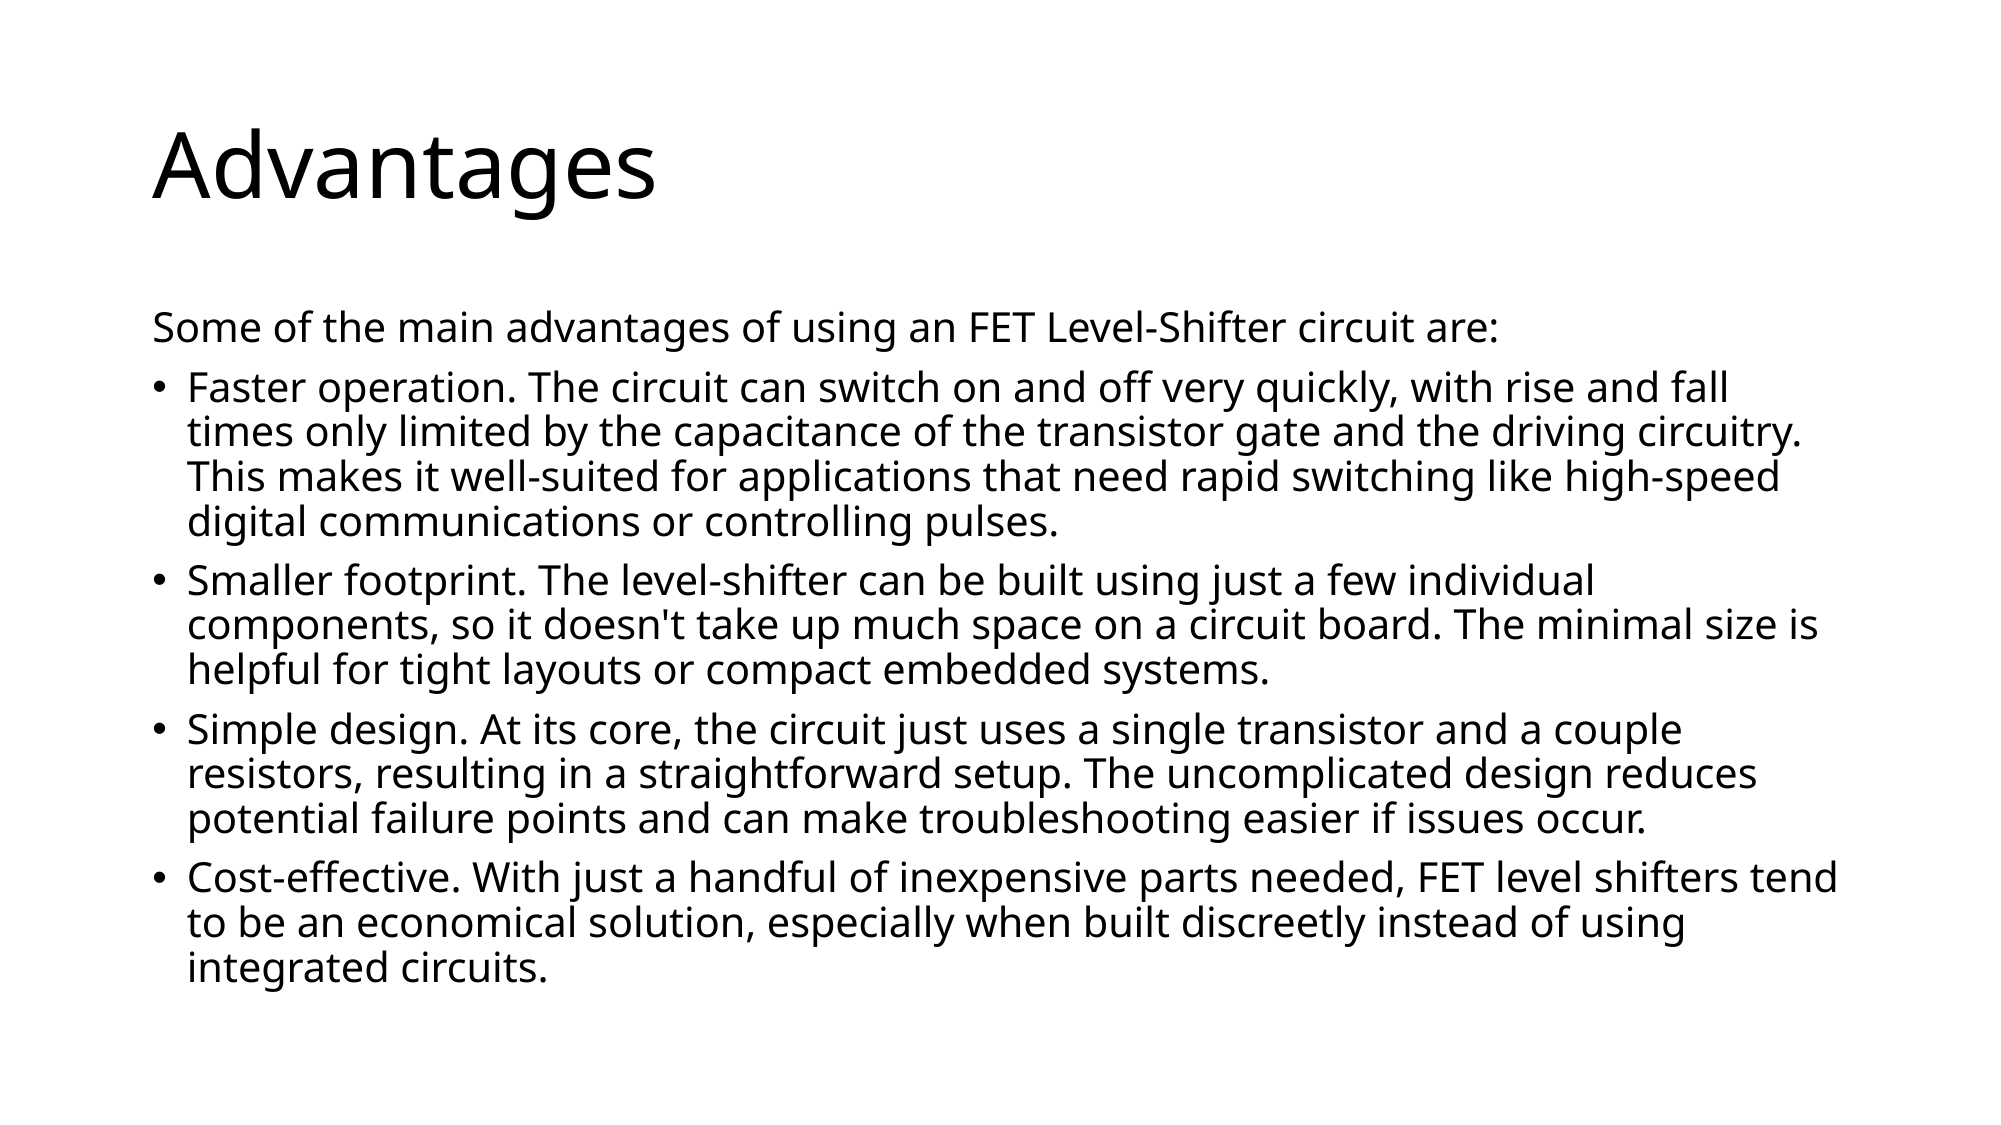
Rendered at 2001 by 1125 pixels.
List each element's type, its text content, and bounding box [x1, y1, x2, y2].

title Advantages [137, 59, 1863, 278]
list Some of the main advantages of using an FET Level-Shifter circuit are: Faster operation. The circuit can switch on and off very quickly, with rise and fall times only limited by the capacitance of the transistor gate and the driving circuitry. This makes it well-suited for applications that need rapid switching like high-speed digital communications or controlling pulses. Smaller footprint. The level-shifter can be built using just a few individual components, so it doesn't take up much space on a circuit board. The minimal size is helpful for tight layouts or compact embedded systems. Simple design. At its core, the circuit just uses a single transistor and a couple resistors, resulting in a straightforward setup. The uncomplicated design reduces potential failure points and can make troubleshooting easier if issues occur. Cost-effective. With just a handful of inexpensive parts needed, FET level shifters tend to be an economical solution, especially when built discreetly instead of using integrated circuits. [137, 299, 1863, 1014]
